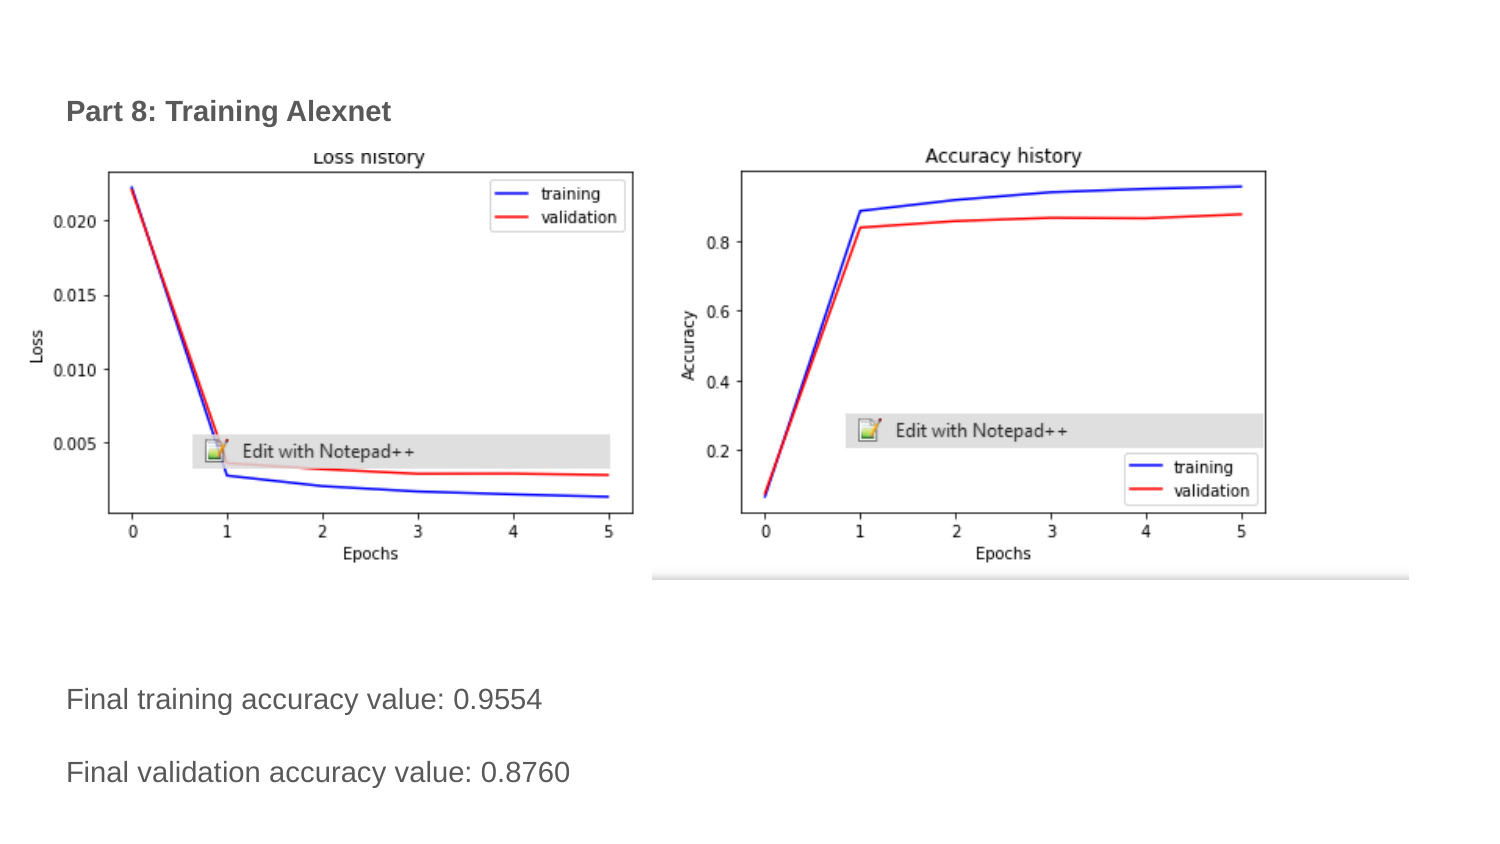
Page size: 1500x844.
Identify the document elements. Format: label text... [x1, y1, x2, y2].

list Part 8: Training Alexnet <Loss plot here> <Accuracy plot here> Final training accuracy value: 0.9554 Final validation accuracy value: 0.8760 [51, 71, 1422, 750]
picture [27, 116, 1409, 580]
